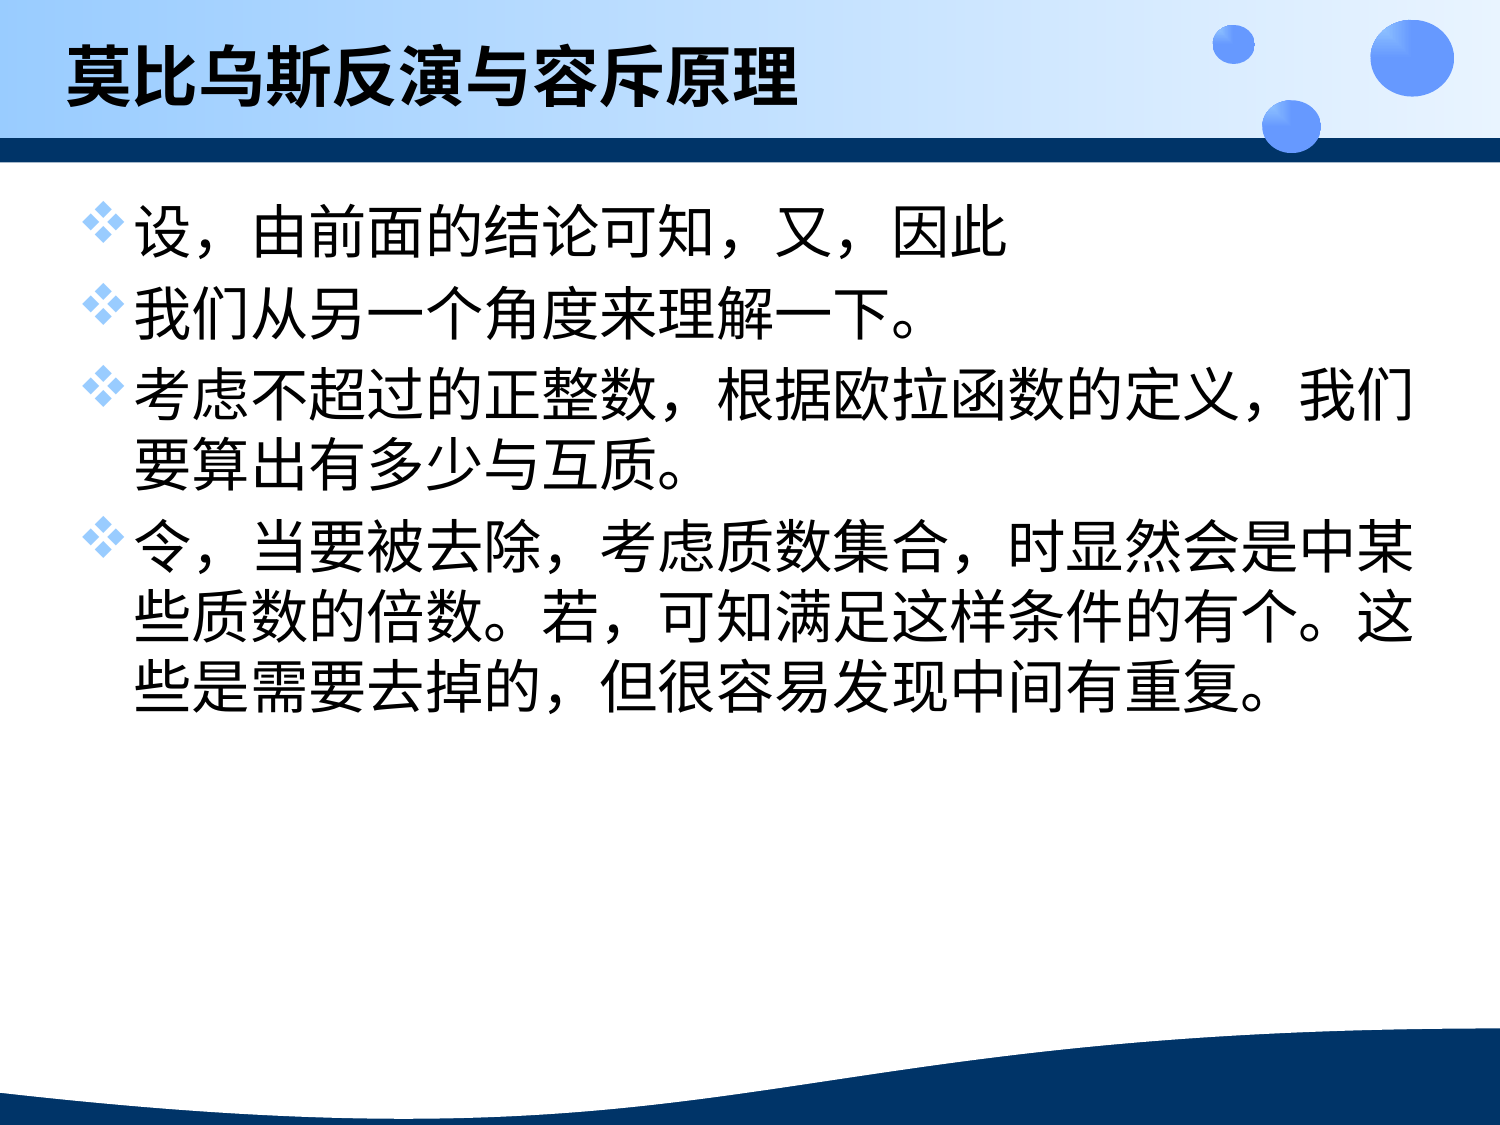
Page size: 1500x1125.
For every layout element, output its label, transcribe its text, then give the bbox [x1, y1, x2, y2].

title 莫比乌斯反演与容斥原理 [50, 24, 1325, 125]
